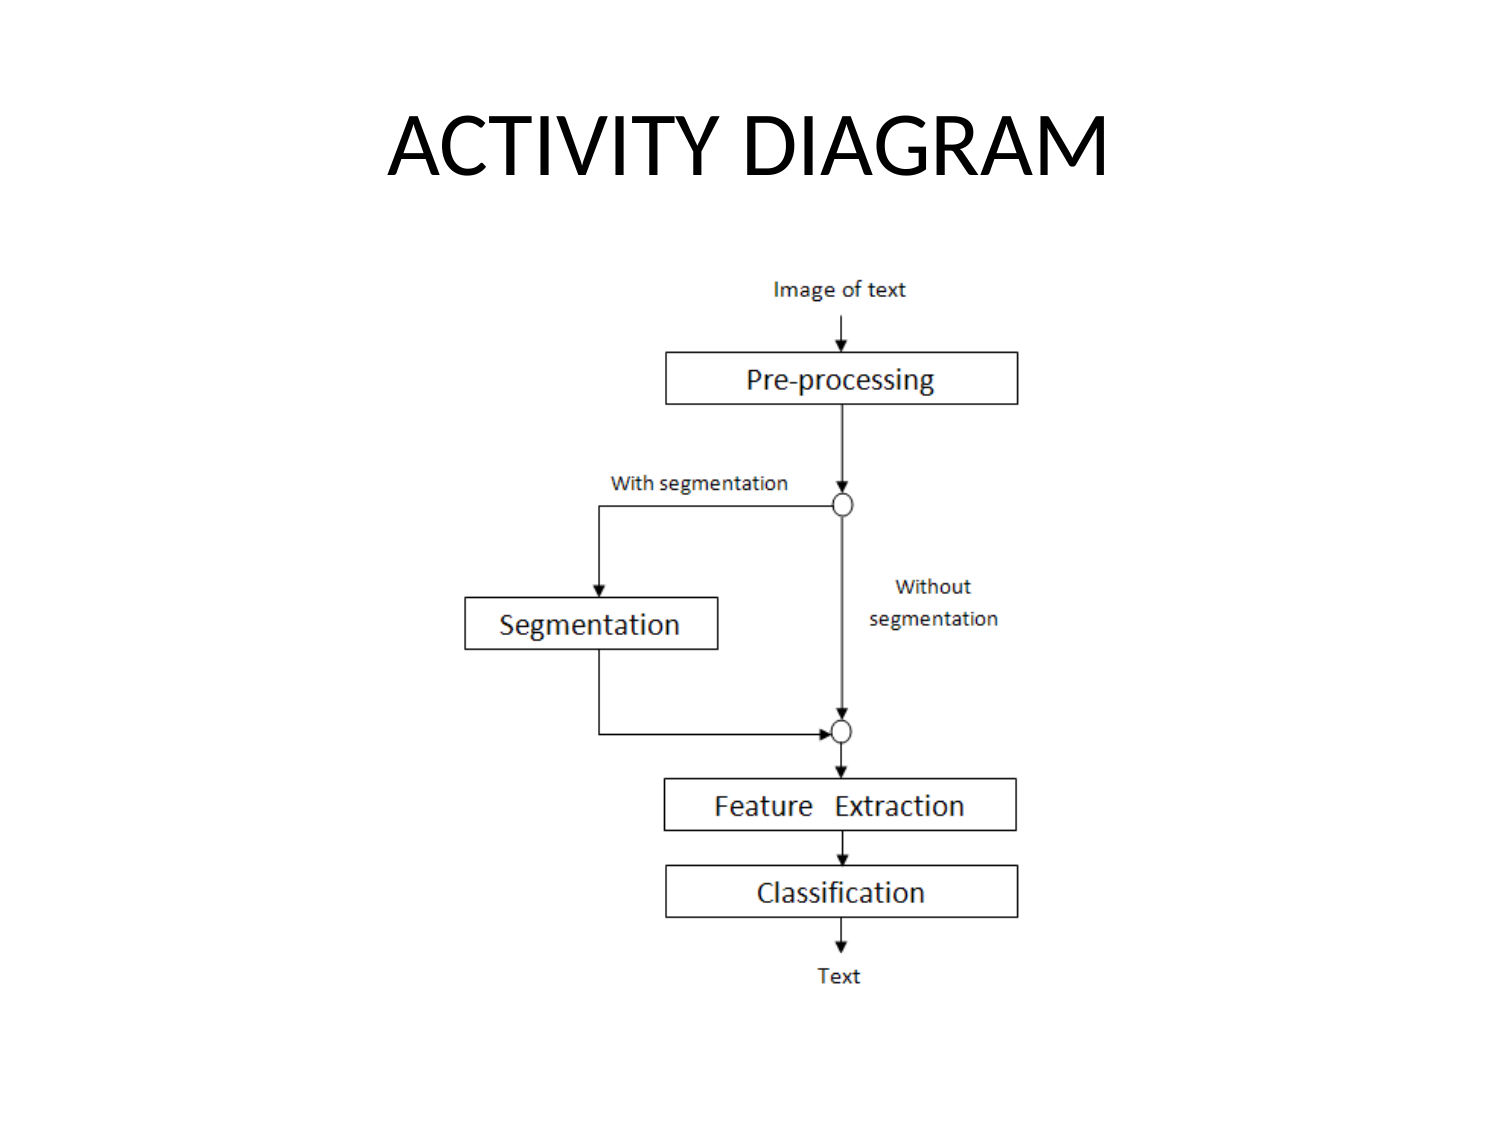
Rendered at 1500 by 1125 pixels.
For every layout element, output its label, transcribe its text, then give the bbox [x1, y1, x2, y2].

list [456, 262, 1044, 1006]
title ACTIVITY DIAGRAM [75, 45, 1425, 233]
